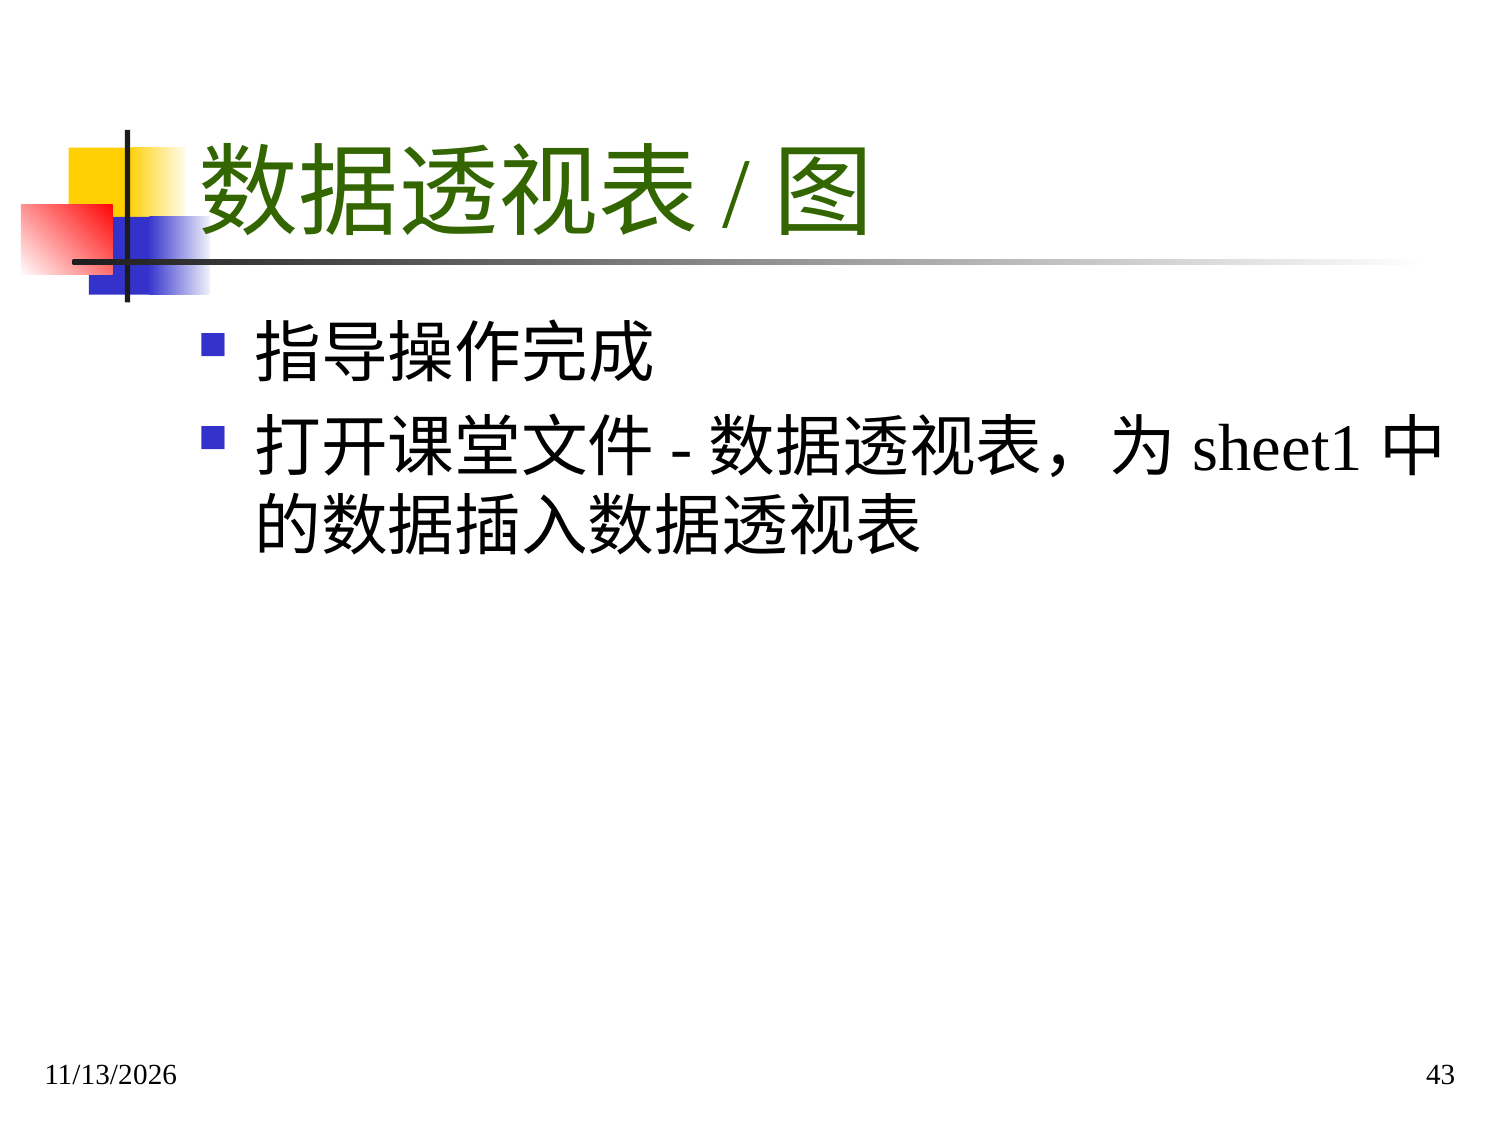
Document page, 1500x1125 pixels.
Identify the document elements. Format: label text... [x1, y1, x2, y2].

title 数据透视表/图 [183, 101, 1468, 256]
list 指导操作完成 打开课堂文件-数据透视表，为sheet1中的数据插入数据透视表 [183, 302, 1469, 1024]
slide_number 43 [1281, 1023, 1471, 1099]
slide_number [29, 1023, 219, 1099]
